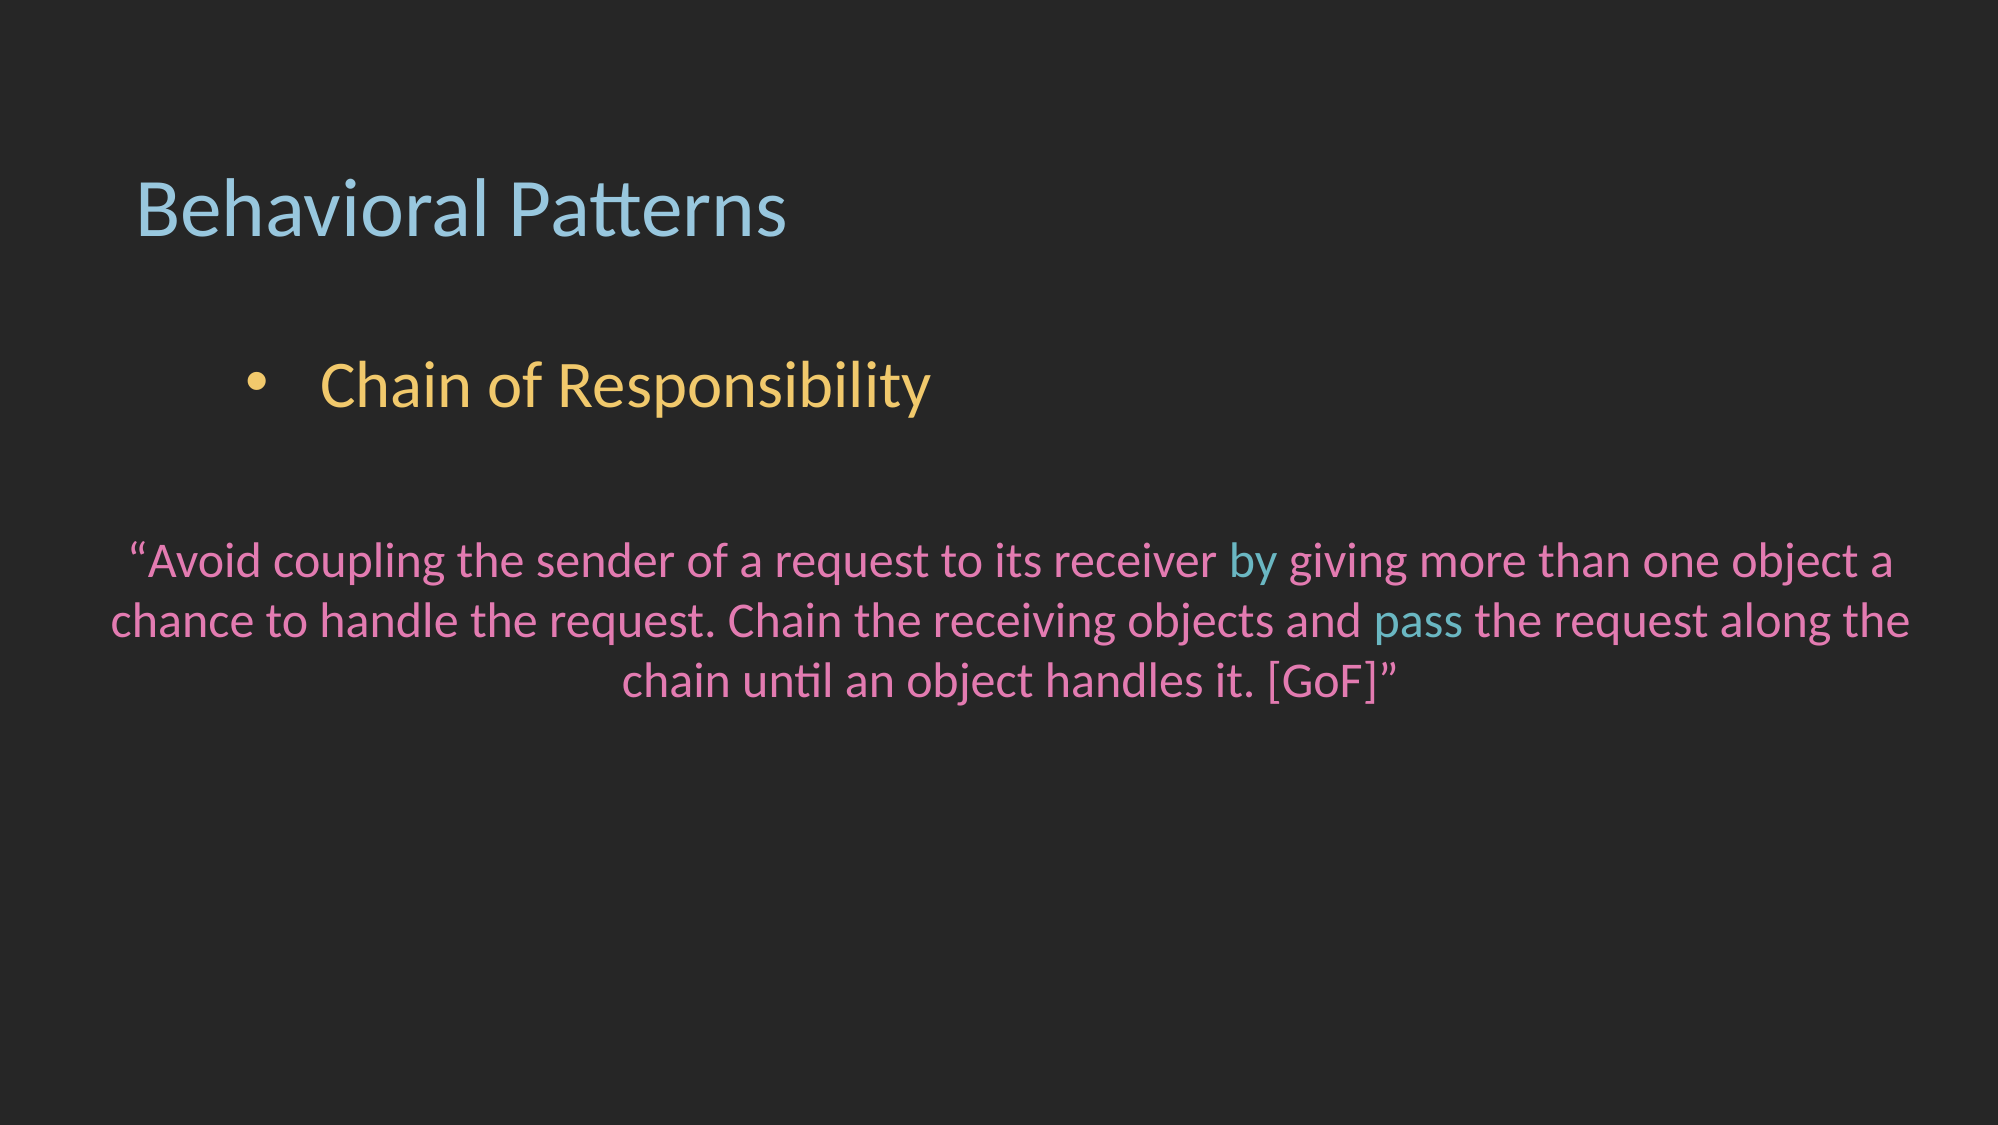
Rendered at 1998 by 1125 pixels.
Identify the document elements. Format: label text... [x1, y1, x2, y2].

text_box Chain of Responsibility [237, 325, 1140, 428]
text_box “Avoid coupling the sender of a request to its receiver by giving more than one object a chance to handle the request. Chain the receiving objects and pass the request along the chain until an object handles it. [GoF]” [45, 519, 1976, 715]
text_box Behavioral Patterns [127, 145, 797, 261]
